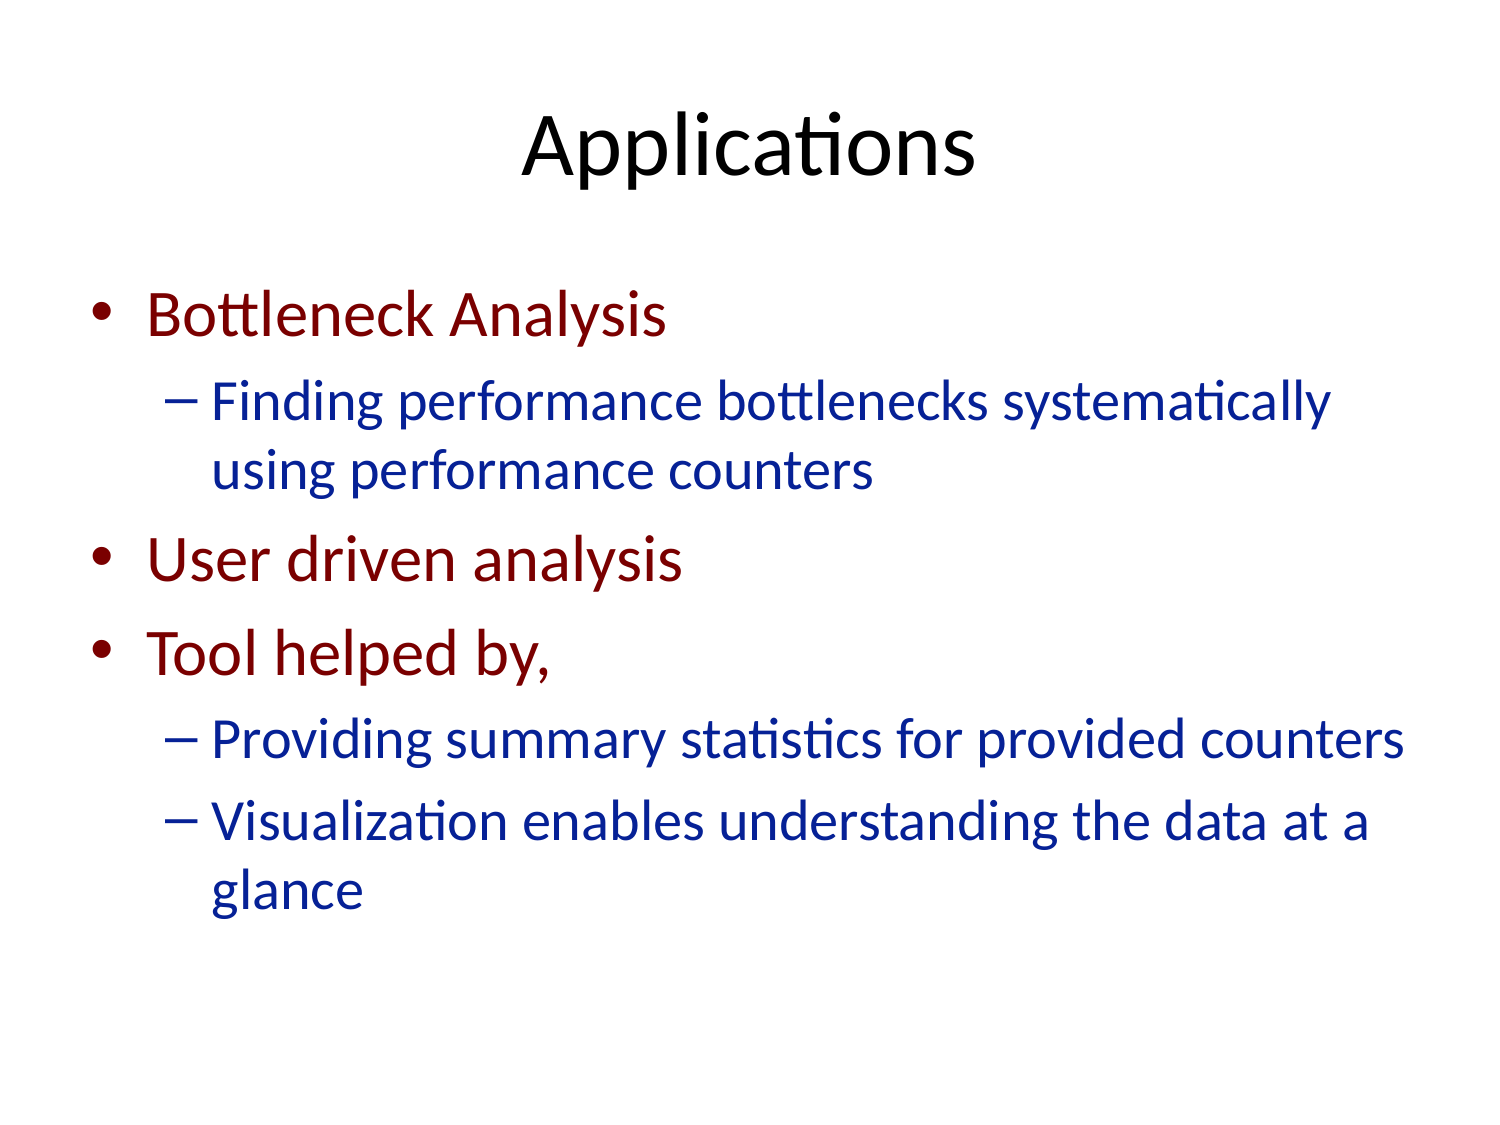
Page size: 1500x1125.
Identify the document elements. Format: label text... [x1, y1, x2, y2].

list Bottleneck Analysis Finding performance bottlenecks systematically using performance counters User driven analysis Tool helped by, Providing summary statistics for provided counters Visualization enables understanding the data at a glance [75, 262, 1425, 1005]
title Applications [75, 45, 1425, 233]
